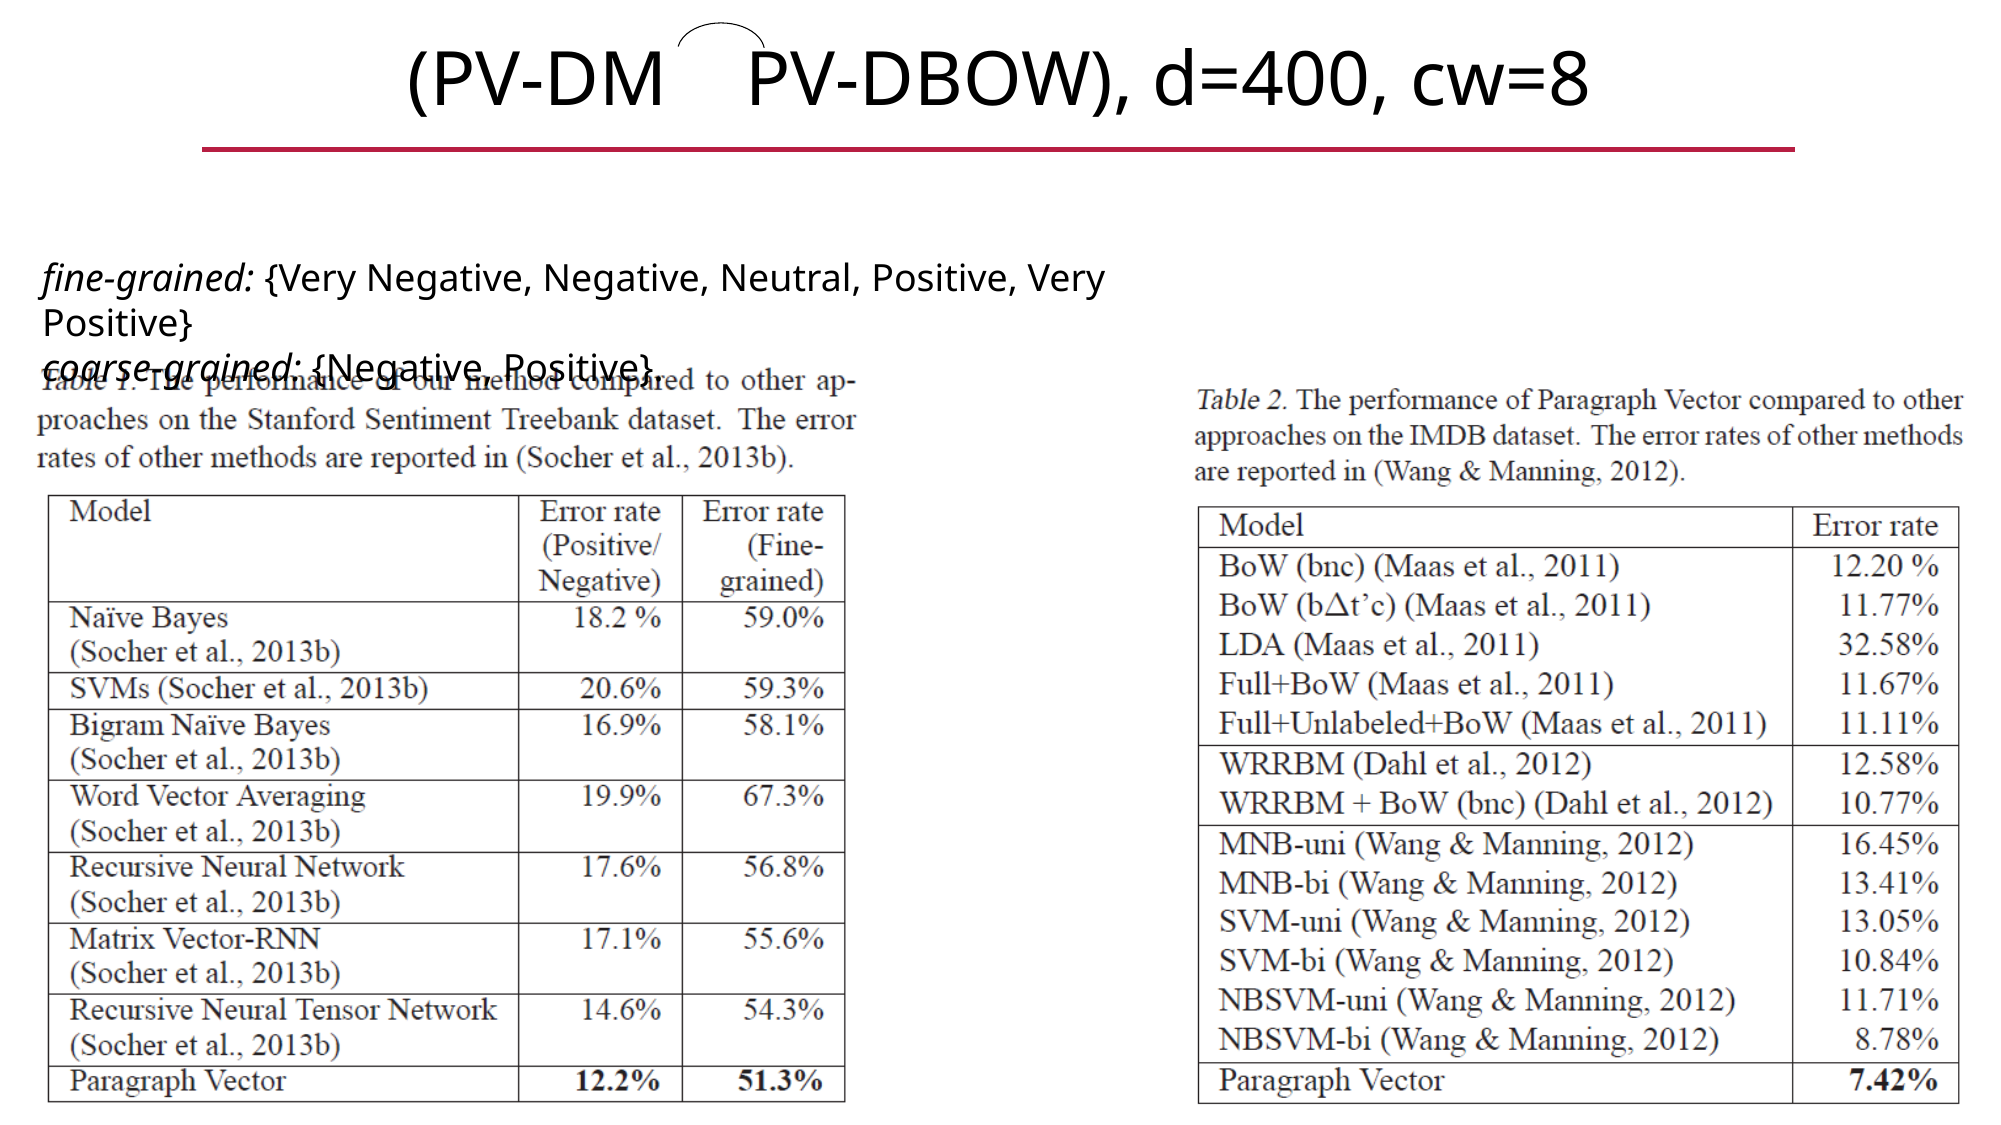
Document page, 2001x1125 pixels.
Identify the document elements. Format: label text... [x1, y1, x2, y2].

text_box [677, 22, 765, 52]
text_box fine-grained: {Very Negative, Negative, Neutral, Positive, Very Positive} coarse-grained: {Negative, Positive}. [27, 246, 1168, 397]
picture [1182, 376, 1973, 1125]
picture [27, 352, 860, 1113]
